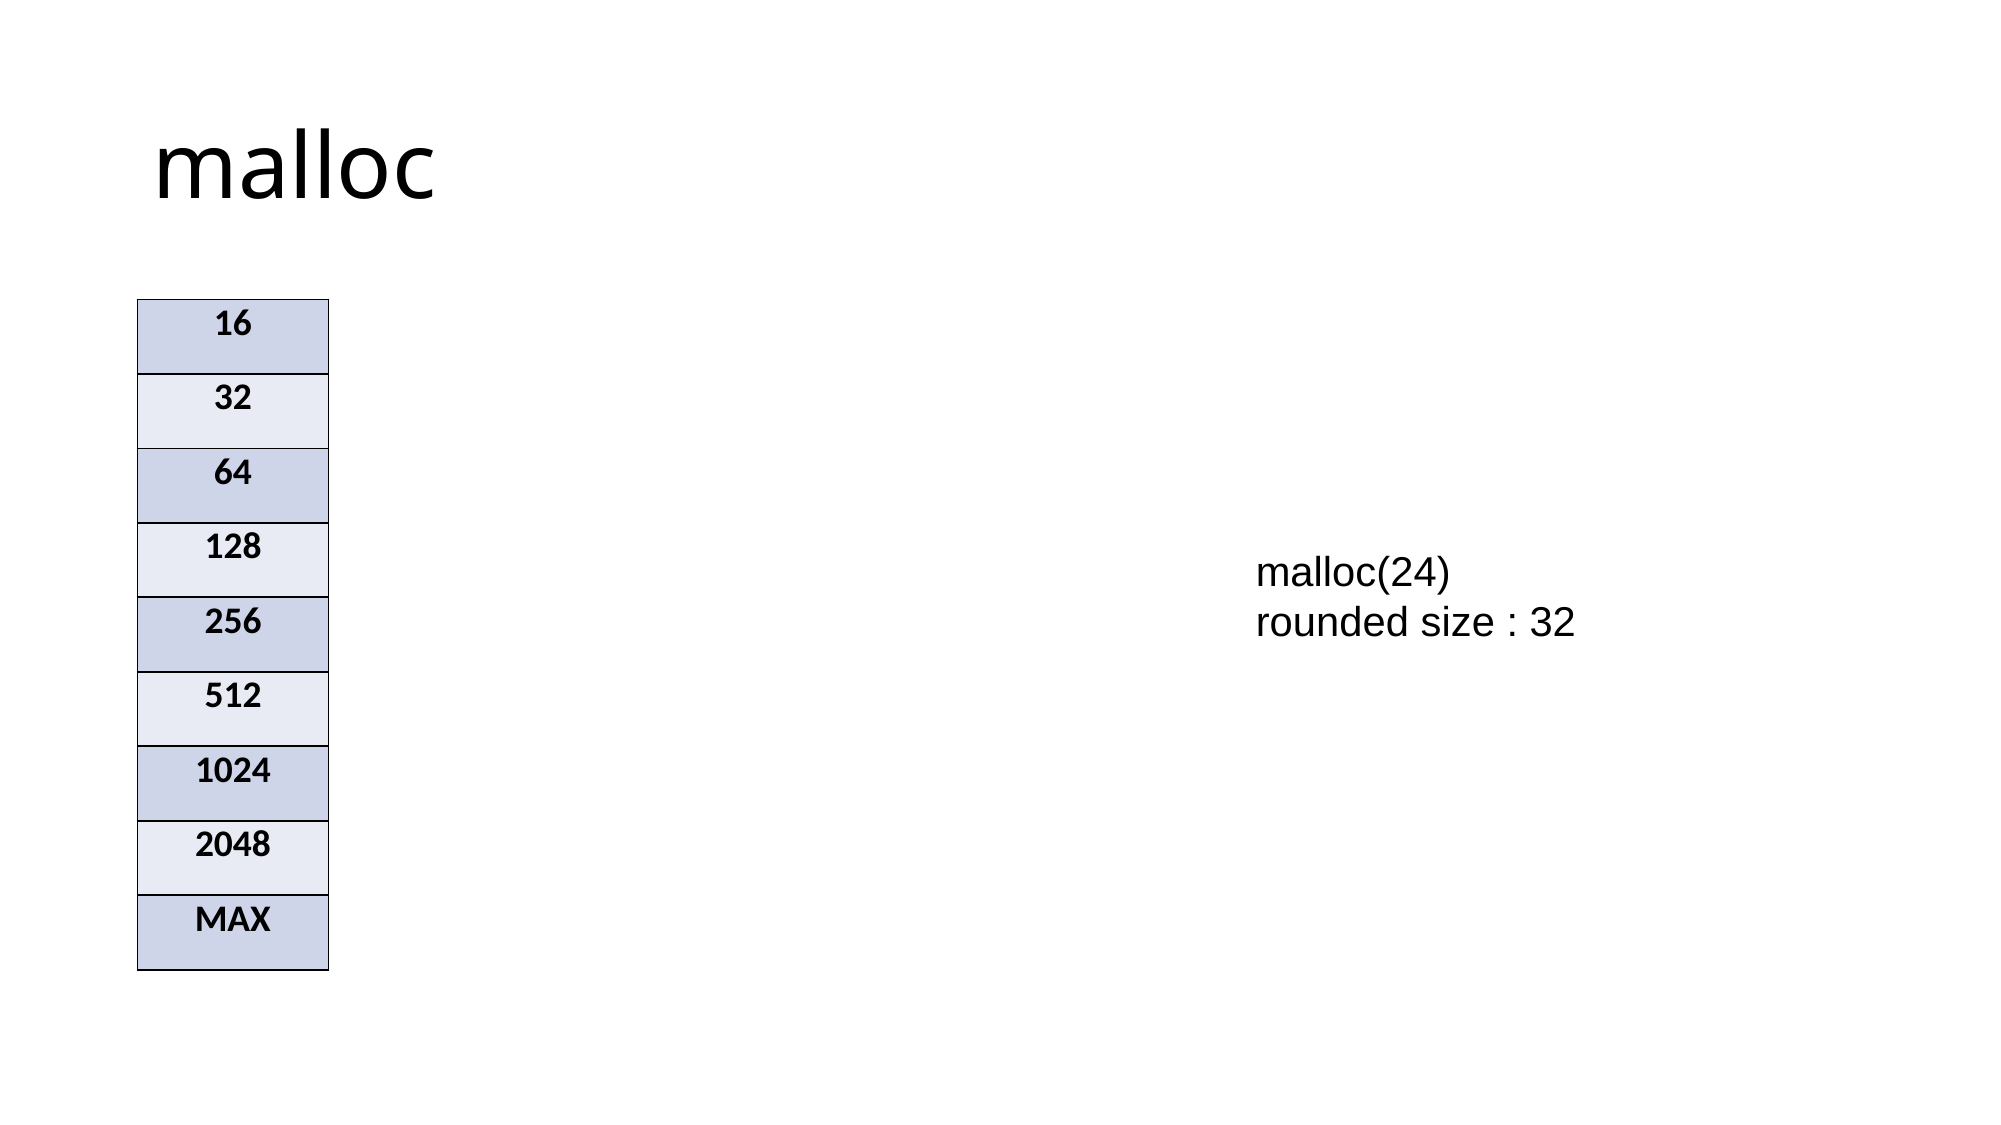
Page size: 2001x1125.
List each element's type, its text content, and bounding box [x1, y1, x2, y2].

table_cell 32 [138, 375, 328, 448]
table_cell 256 [138, 598, 328, 671]
table_cell 1024 [138, 747, 328, 820]
table_header 16 [138, 300, 328, 373]
table_cell 128 [138, 524, 328, 596]
table_cell 64 [138, 449, 328, 522]
table_cell 2048 [138, 822, 328, 894]
title malloc [137, 59, 1863, 278]
table_cell 512 [138, 673, 328, 745]
text_box malloc(24) rounded size : 32 [1241, 537, 1847, 653]
table_cell MAX [138, 896, 328, 969]
